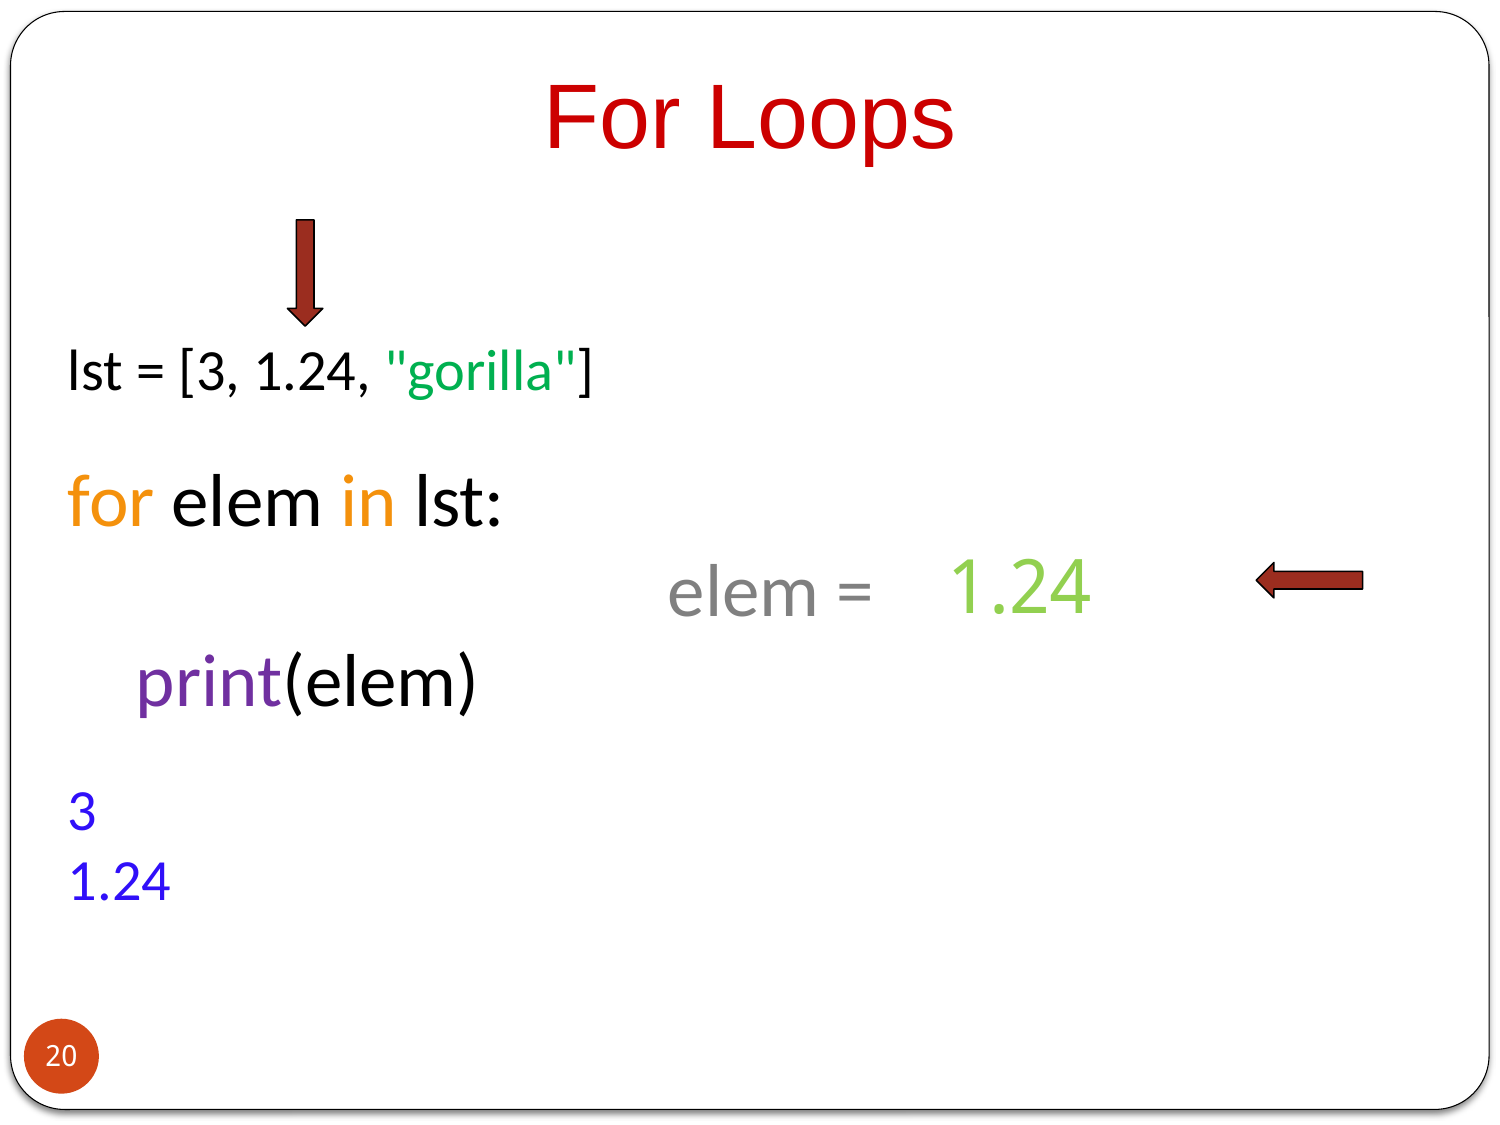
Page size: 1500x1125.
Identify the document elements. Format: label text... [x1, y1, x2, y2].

text_box For Loops [74, 42, 1425, 181]
text_box 1.24 [933, 531, 1107, 637]
text_box [1255, 561, 1364, 599]
slide_number 20 [23, 1018, 99, 1094]
text_box lst = [3, 1.24, "gorilla"] for elem in lst: elem = print(elem) 3 1.24 [53, 184, 1471, 920]
text_box [286, 218, 324, 327]
